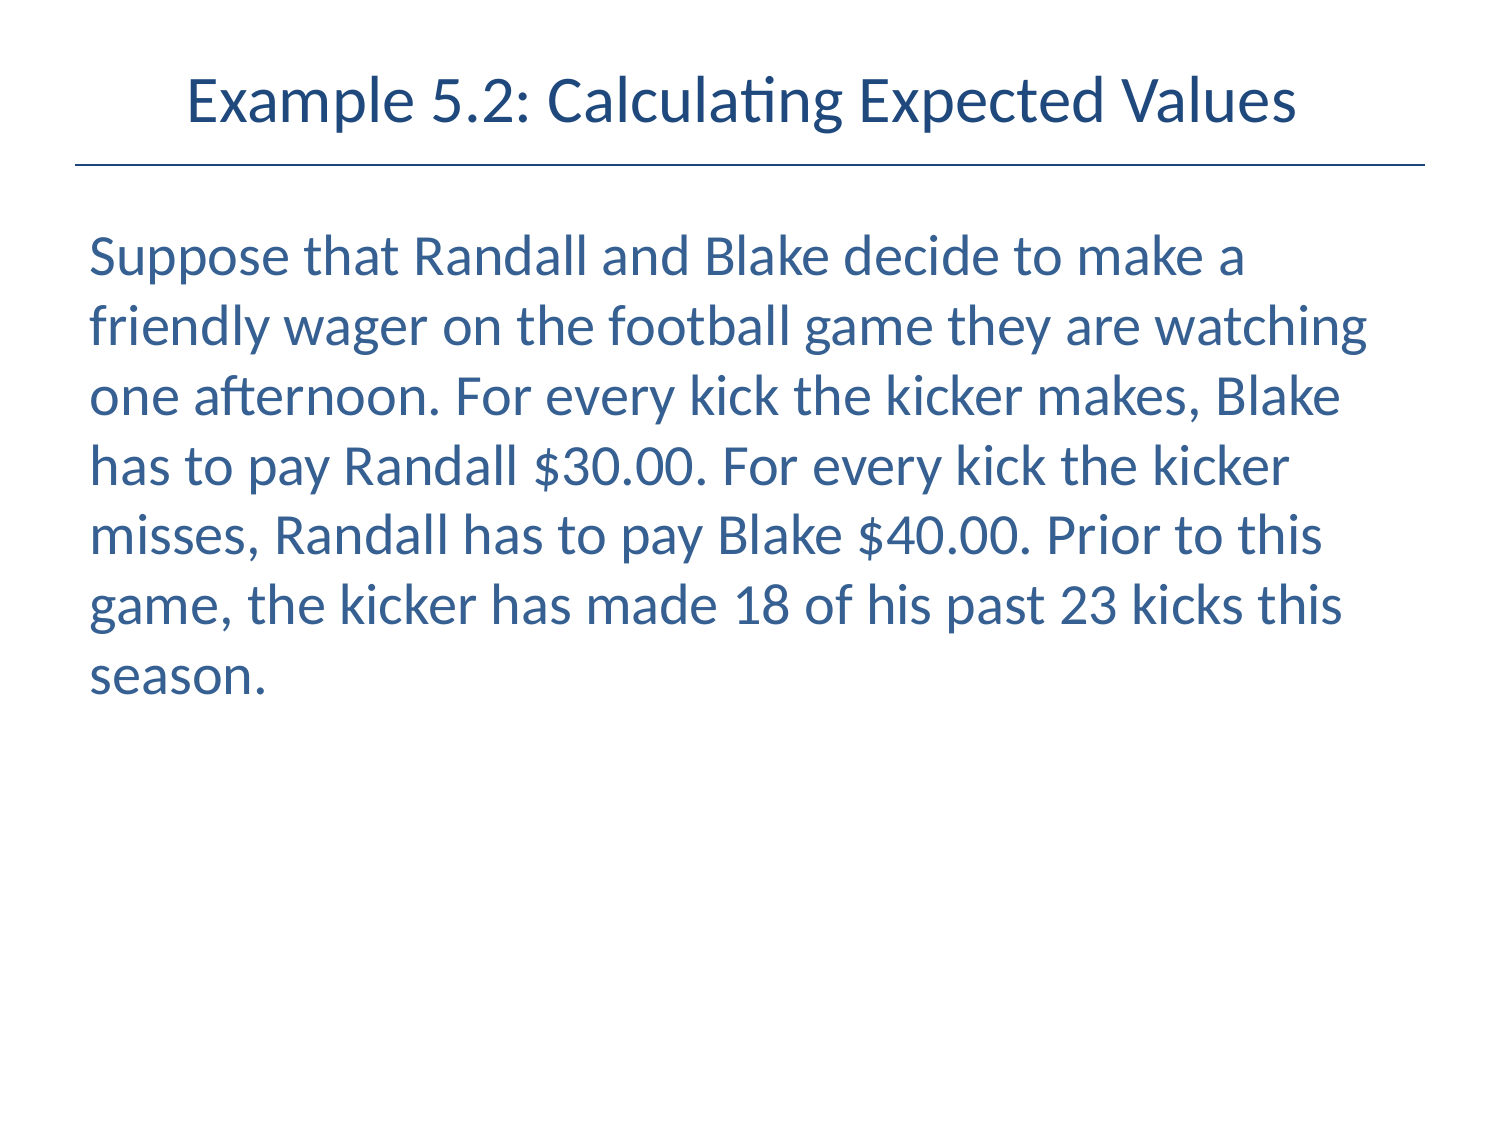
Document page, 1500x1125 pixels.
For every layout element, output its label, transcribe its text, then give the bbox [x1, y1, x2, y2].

list Suppose that Randall and Blake decide to make a friendly wager on the football game they are watching one afternoon. For every kick the kicker makes, Blake has to pay Randall $30.00. For every kick the kicker misses, Randall has to pay Blake $40.00. Prior to this game, the kicker has made 18 of his past 23 kicks this season. [75, 210, 1425, 1075]
title Example 5.2: Calculating Expected Values [75, 29, 1425, 180]
